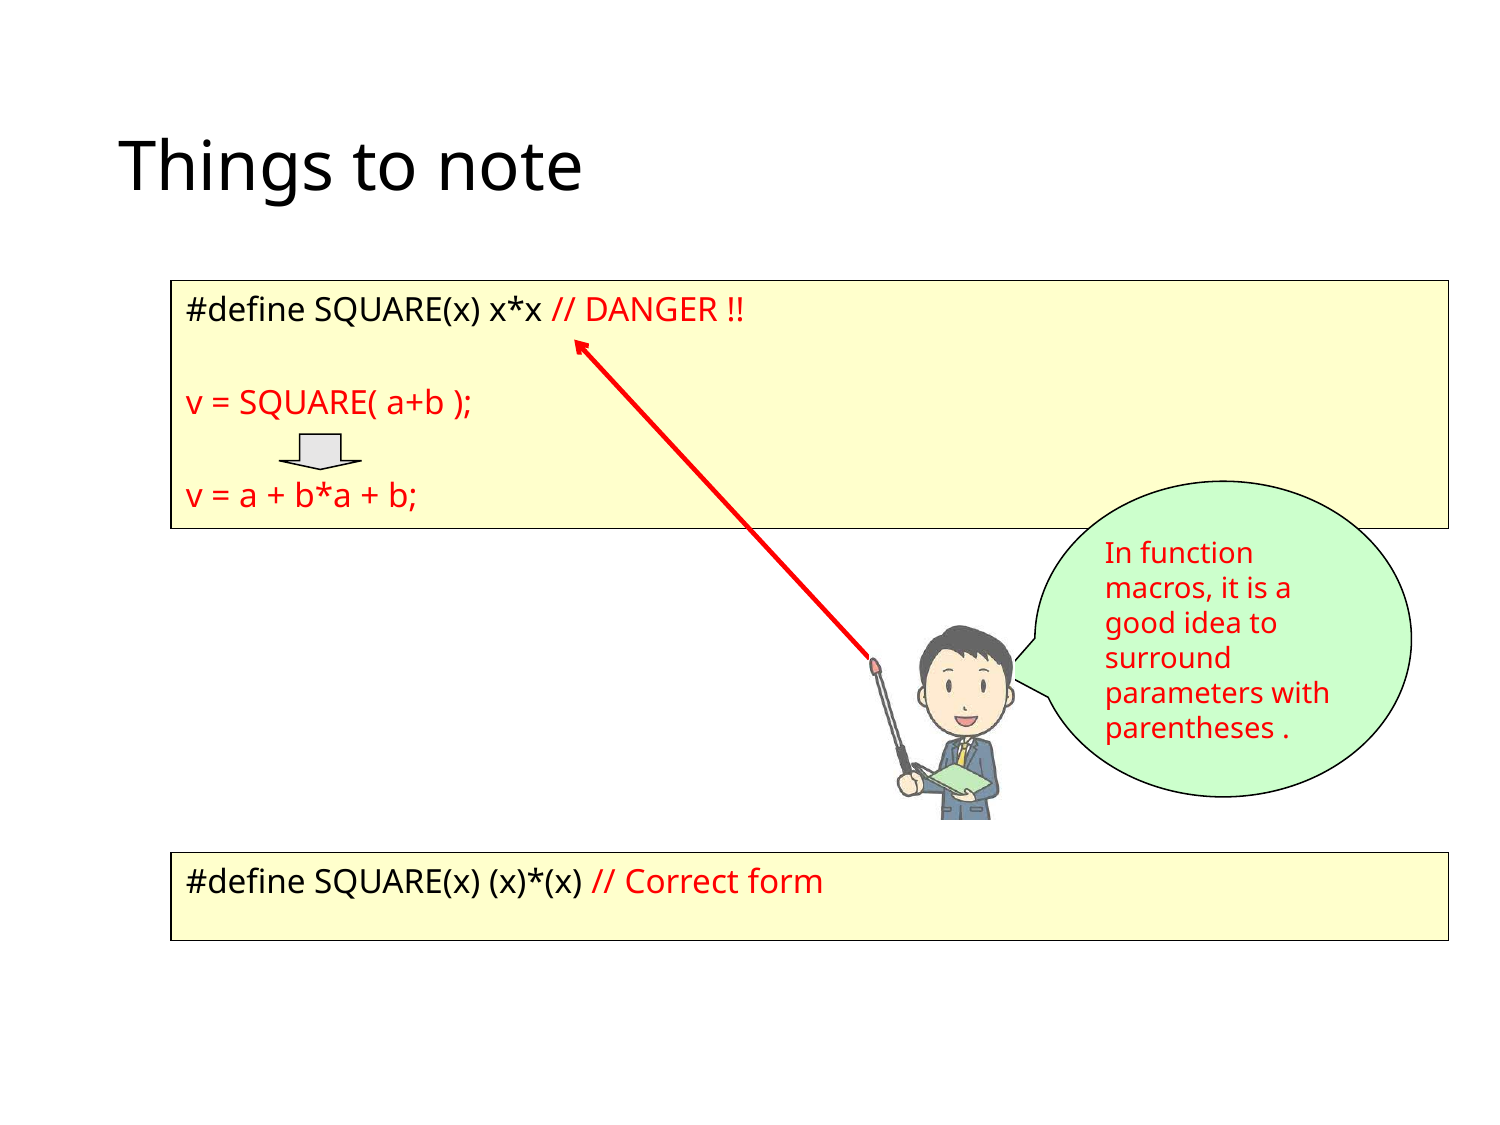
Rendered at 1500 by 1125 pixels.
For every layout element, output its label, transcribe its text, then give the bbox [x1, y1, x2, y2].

title Things to note [103, 59, 1397, 278]
picture [869, 625, 1015, 820]
text_box In function macros, it is a good idea to surround parameters with parentheses . [1015, 481, 1412, 797]
text_box [574, 339, 869, 659]
text_box [278, 434, 362, 470]
text_box #define SQUARE(x) x*x // DANGER !! v = SQUARE( a+b ); v = a + b*a + b; [171, 280, 1449, 529]
text_box #define SQUARE(x) (x)*(x) // Correct form [171, 852, 1449, 941]
